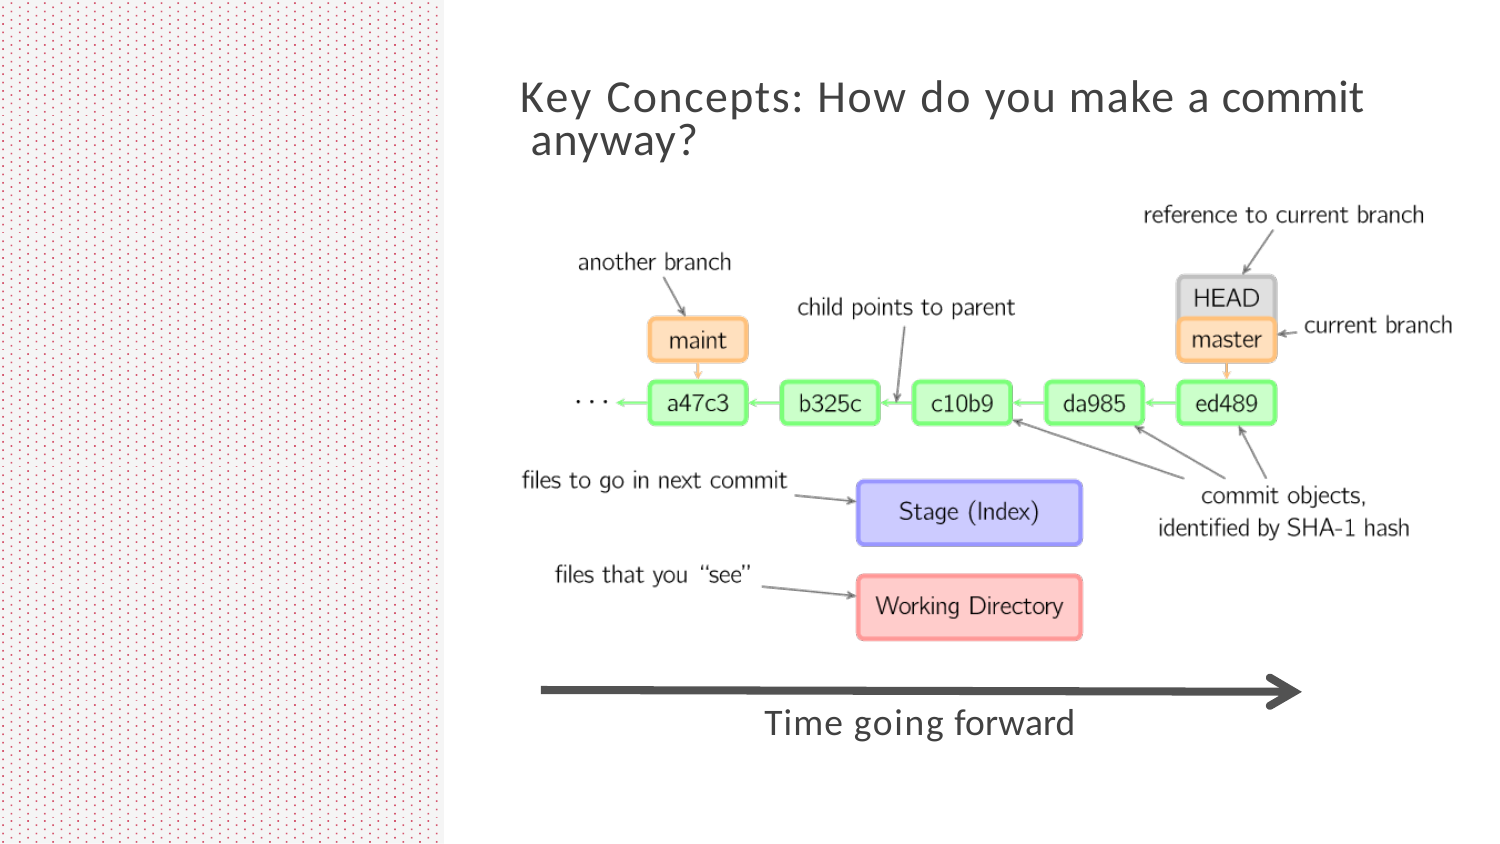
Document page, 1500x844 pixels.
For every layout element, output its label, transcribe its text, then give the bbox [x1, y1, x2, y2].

picture [0, 0, 444, 844]
text_box [1265, 673, 1302, 710]
text_box Time going forward [762, 697, 1082, 743]
text_box [466, 156, 1473, 744]
title Key Concepts: How do you make a commit anyway? [126, 77, 1374, 219]
